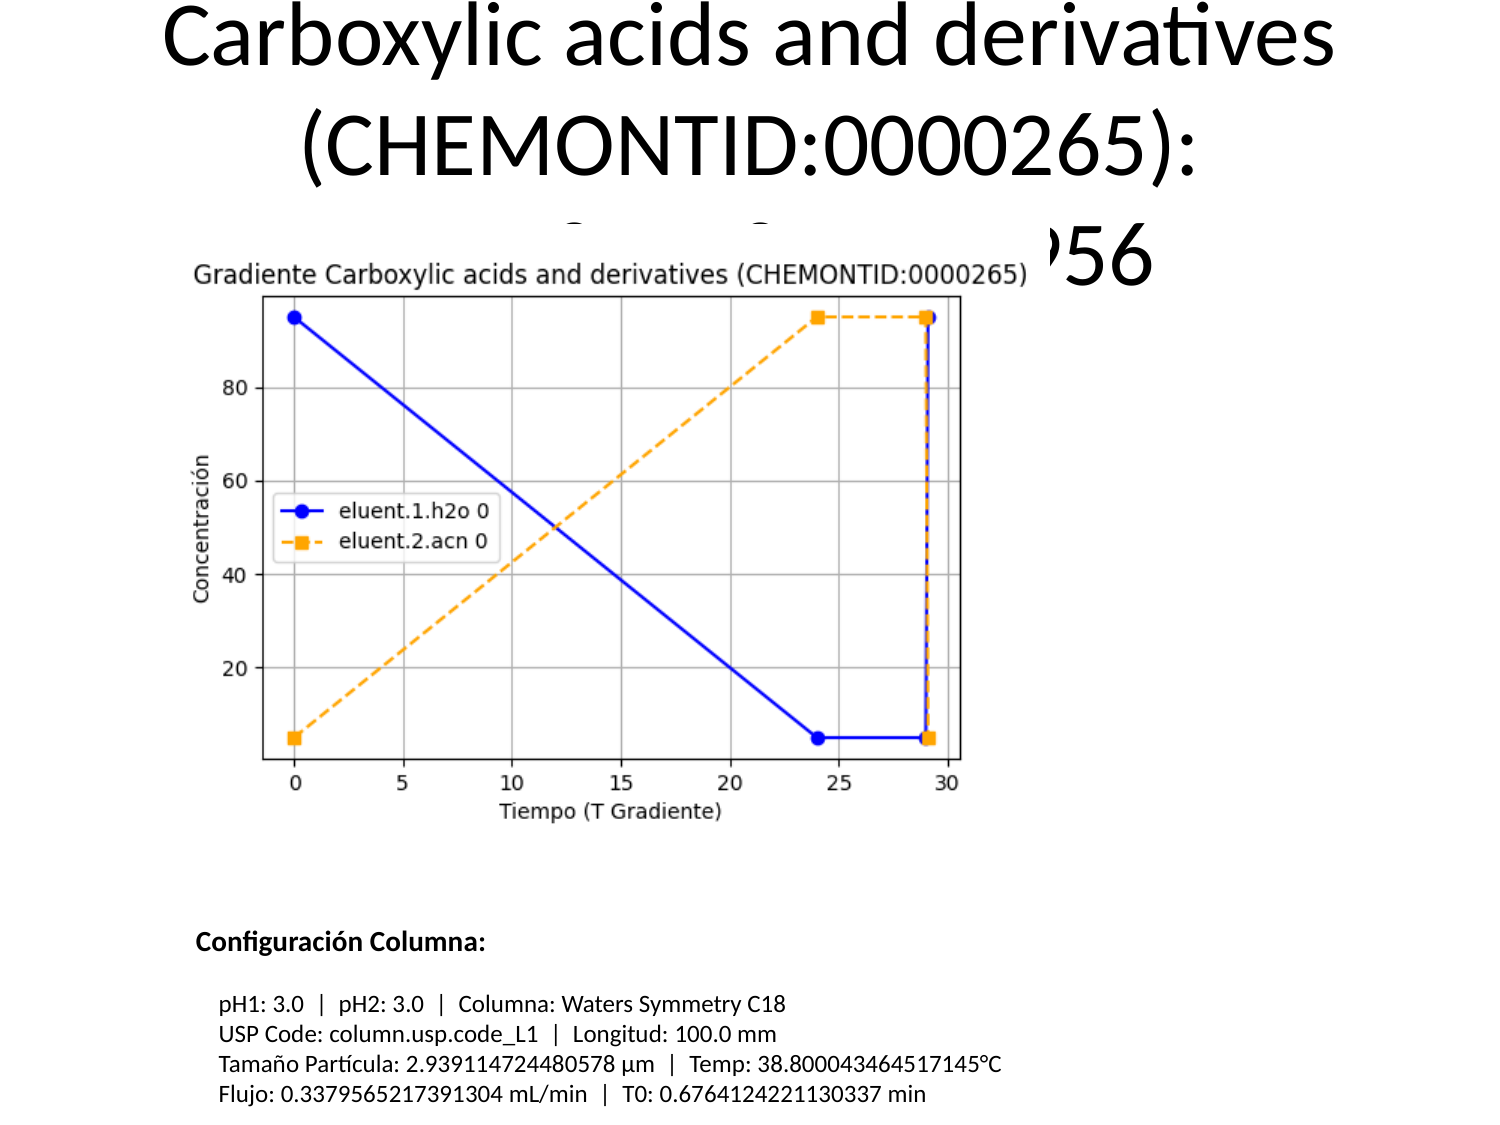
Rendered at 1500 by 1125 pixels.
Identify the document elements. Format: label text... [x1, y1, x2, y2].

title Carboxylic acids and derivatives (CHEMONTID:0000265): 0.9058124829135956 [75, 45, 1425, 233]
picture [149, 224, 1051, 826]
text_box Configuración Columna: pH1: 3.0 | pH2: 3.0 | Columna: Waters Symmetry C18 USP Code: column.usp.code_L1 | Longitud: 100.0 mm Tamaño Partícula: 2.939114724480578 µm | Temp: 38.800043464517145°C Flujo: 0.3379565217391304 mL/min | T0: 0.6764124221130337 min [181, 869, 1019, 1125]
